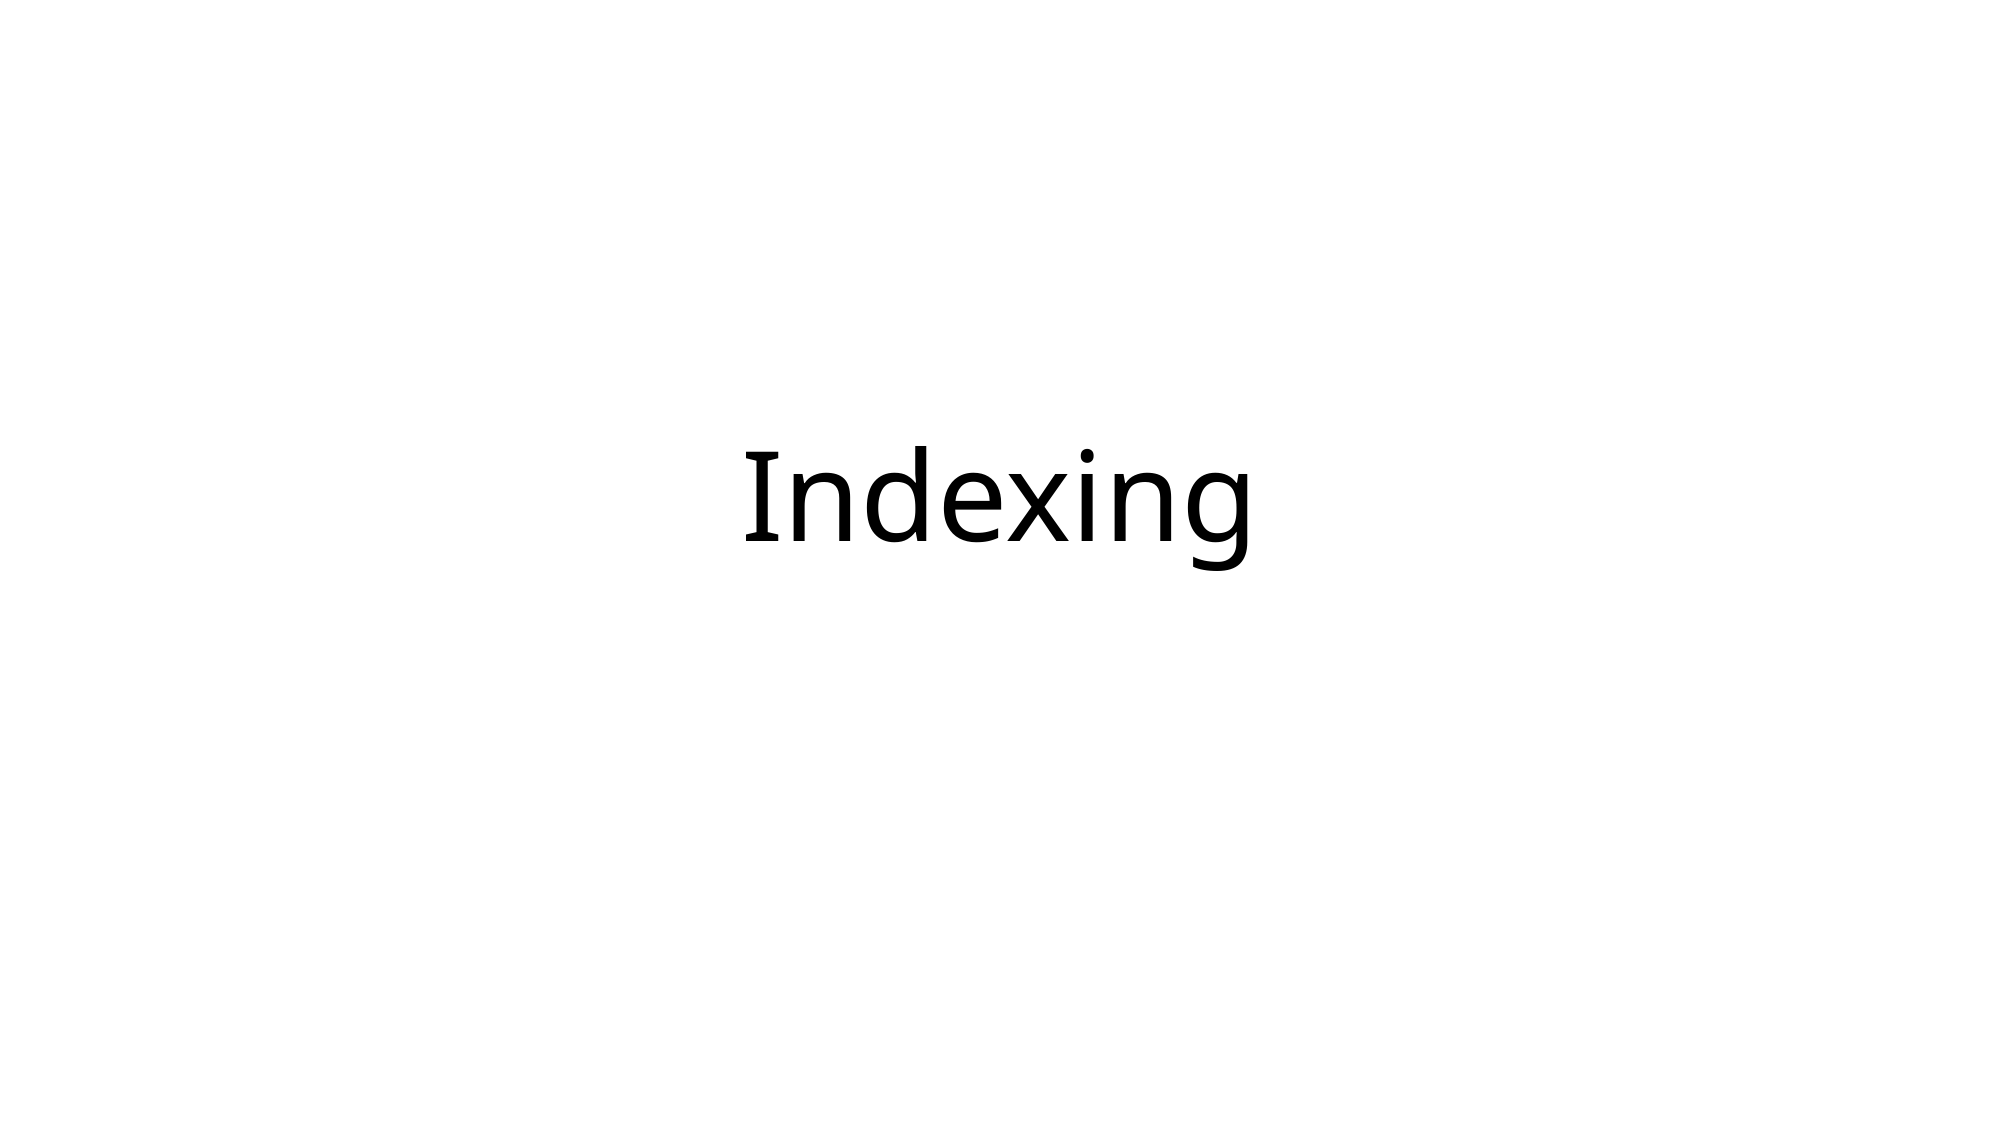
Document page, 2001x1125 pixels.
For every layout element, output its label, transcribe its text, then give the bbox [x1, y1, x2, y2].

title Indexing [249, 184, 1750, 576]
